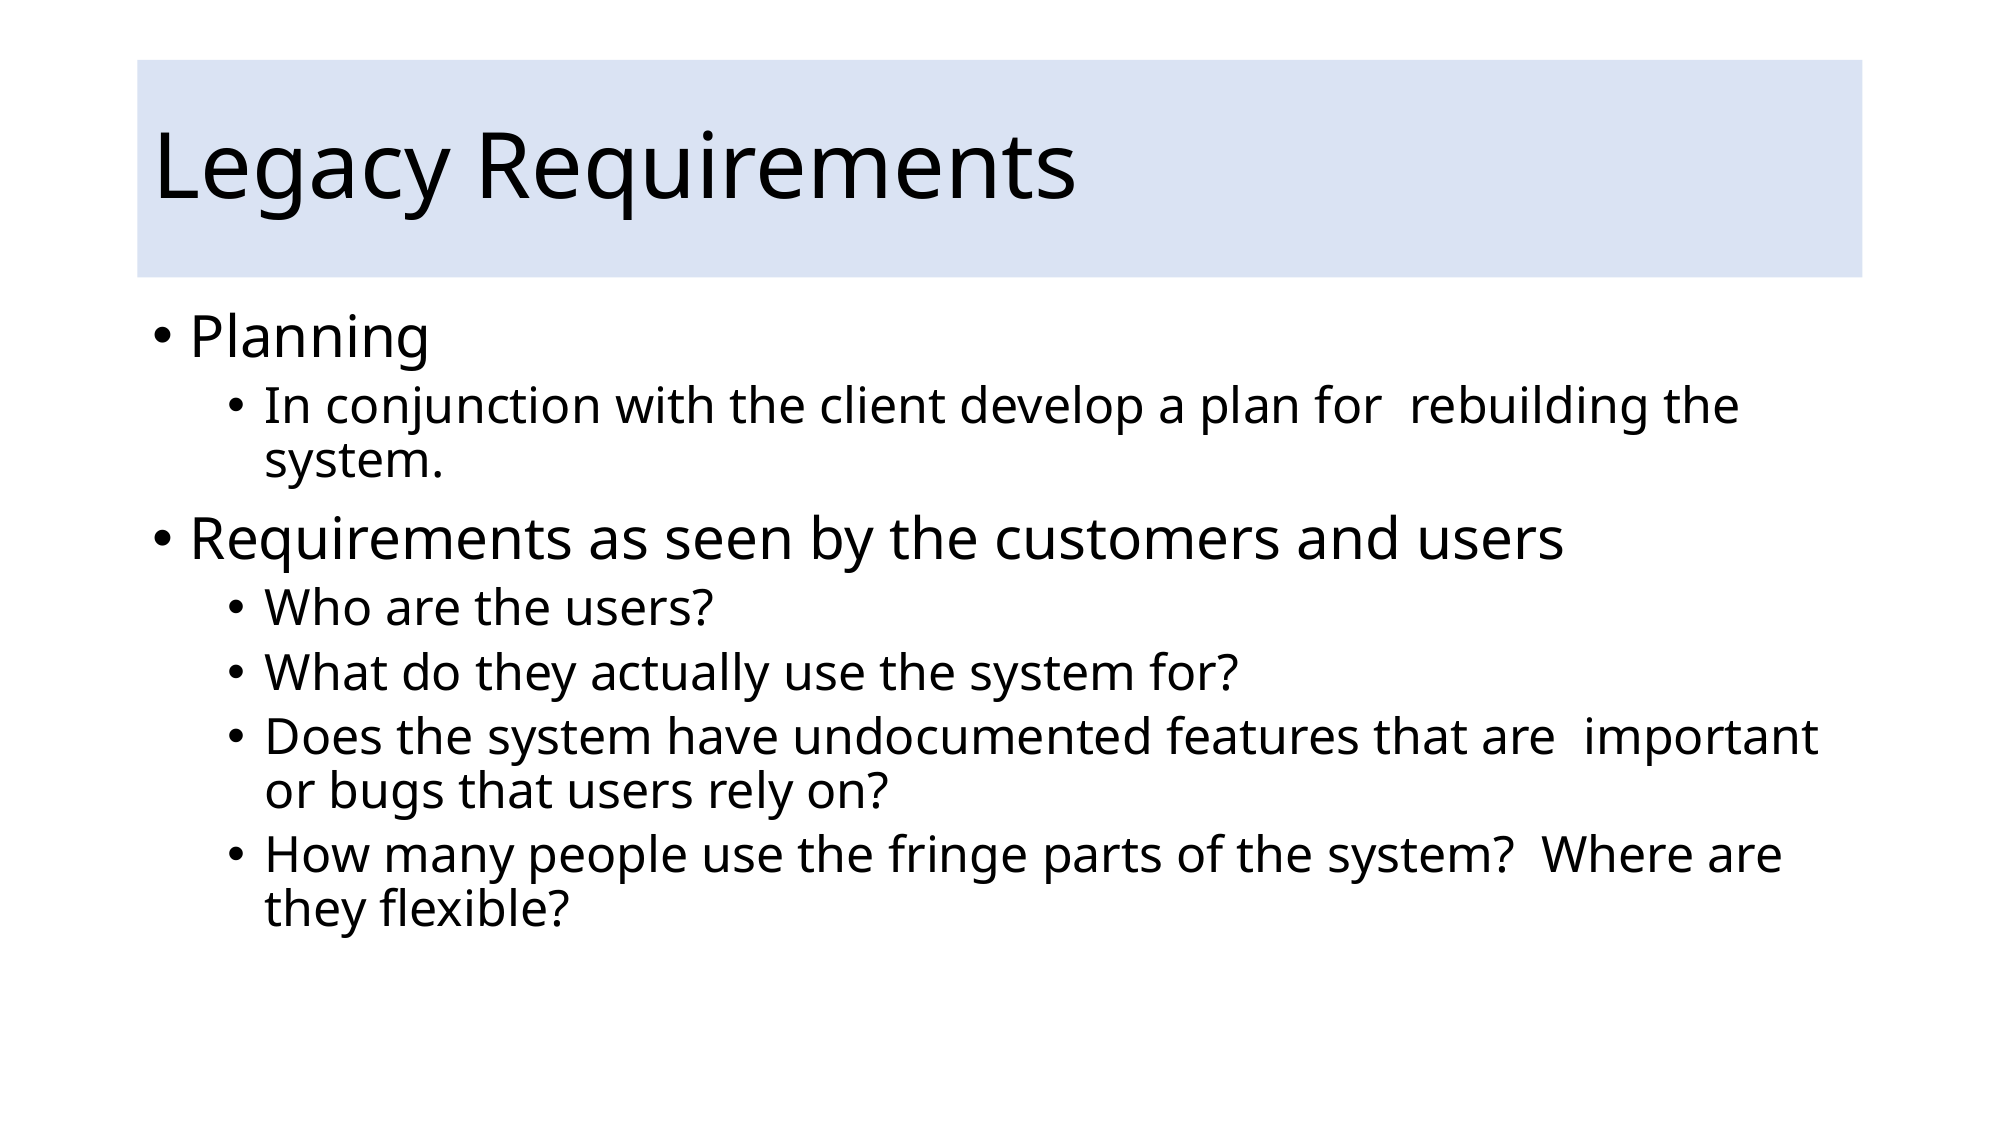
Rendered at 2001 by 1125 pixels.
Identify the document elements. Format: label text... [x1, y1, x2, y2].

title Legacy Requirements [137, 59, 1863, 278]
list Planning In conjunction with the client develop a plan for rebuilding the system. Requirements as seen by the customers and users Who are the users? What do they actually use the system for? Does the system have undocumented features that are important or bugs that users rely on? How many people use the fringe parts of the system? Where are they flexible? [137, 299, 1863, 1014]
